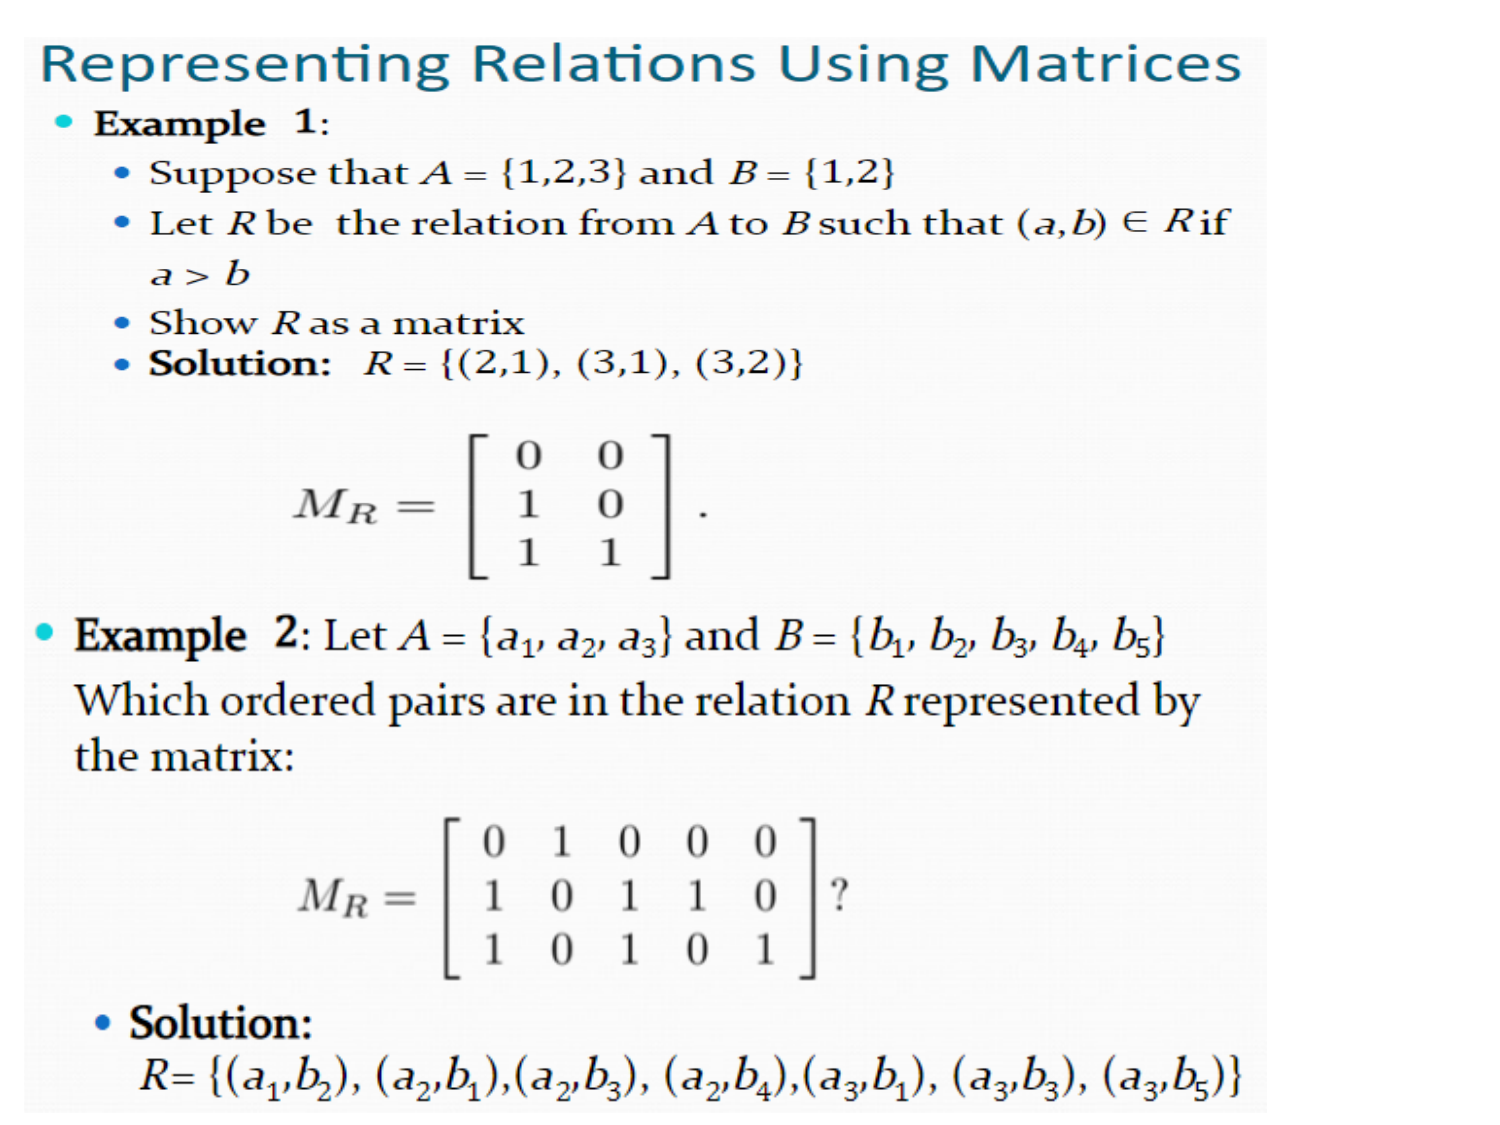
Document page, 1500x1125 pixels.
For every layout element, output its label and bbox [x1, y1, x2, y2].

picture [24, 37, 1268, 1113]
